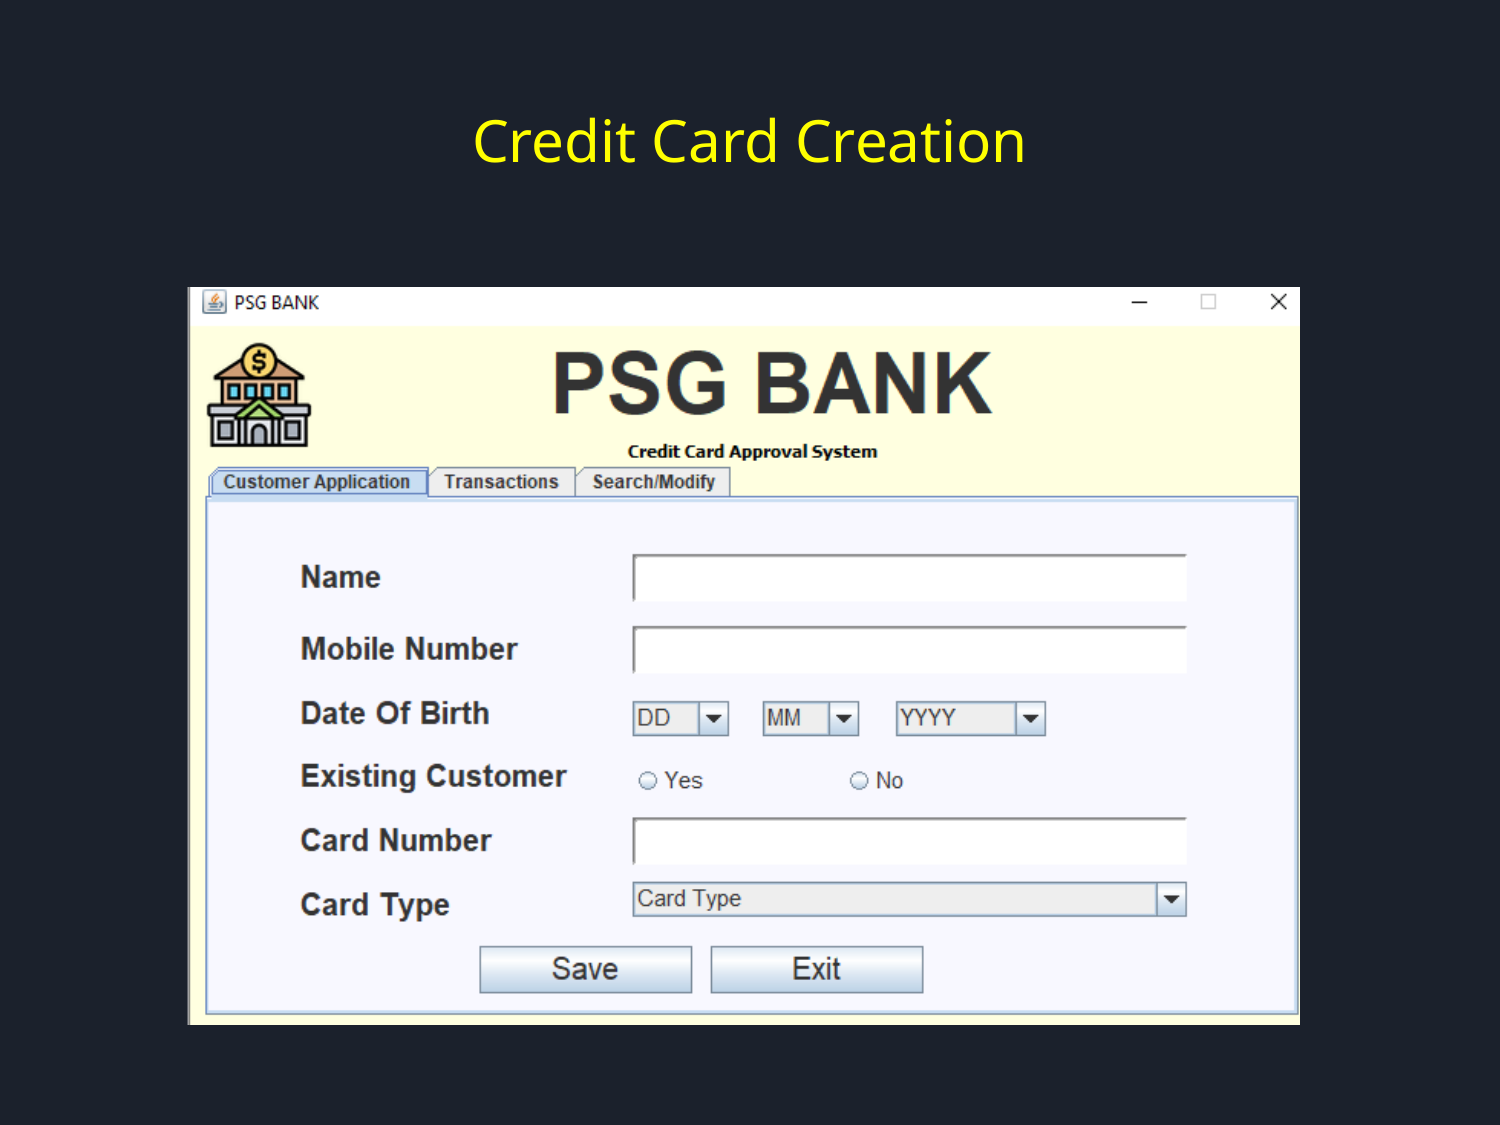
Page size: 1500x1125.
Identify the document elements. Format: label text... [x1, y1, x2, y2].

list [187, 287, 1301, 1026]
title Credit Card Creation [75, 45, 1425, 233]
